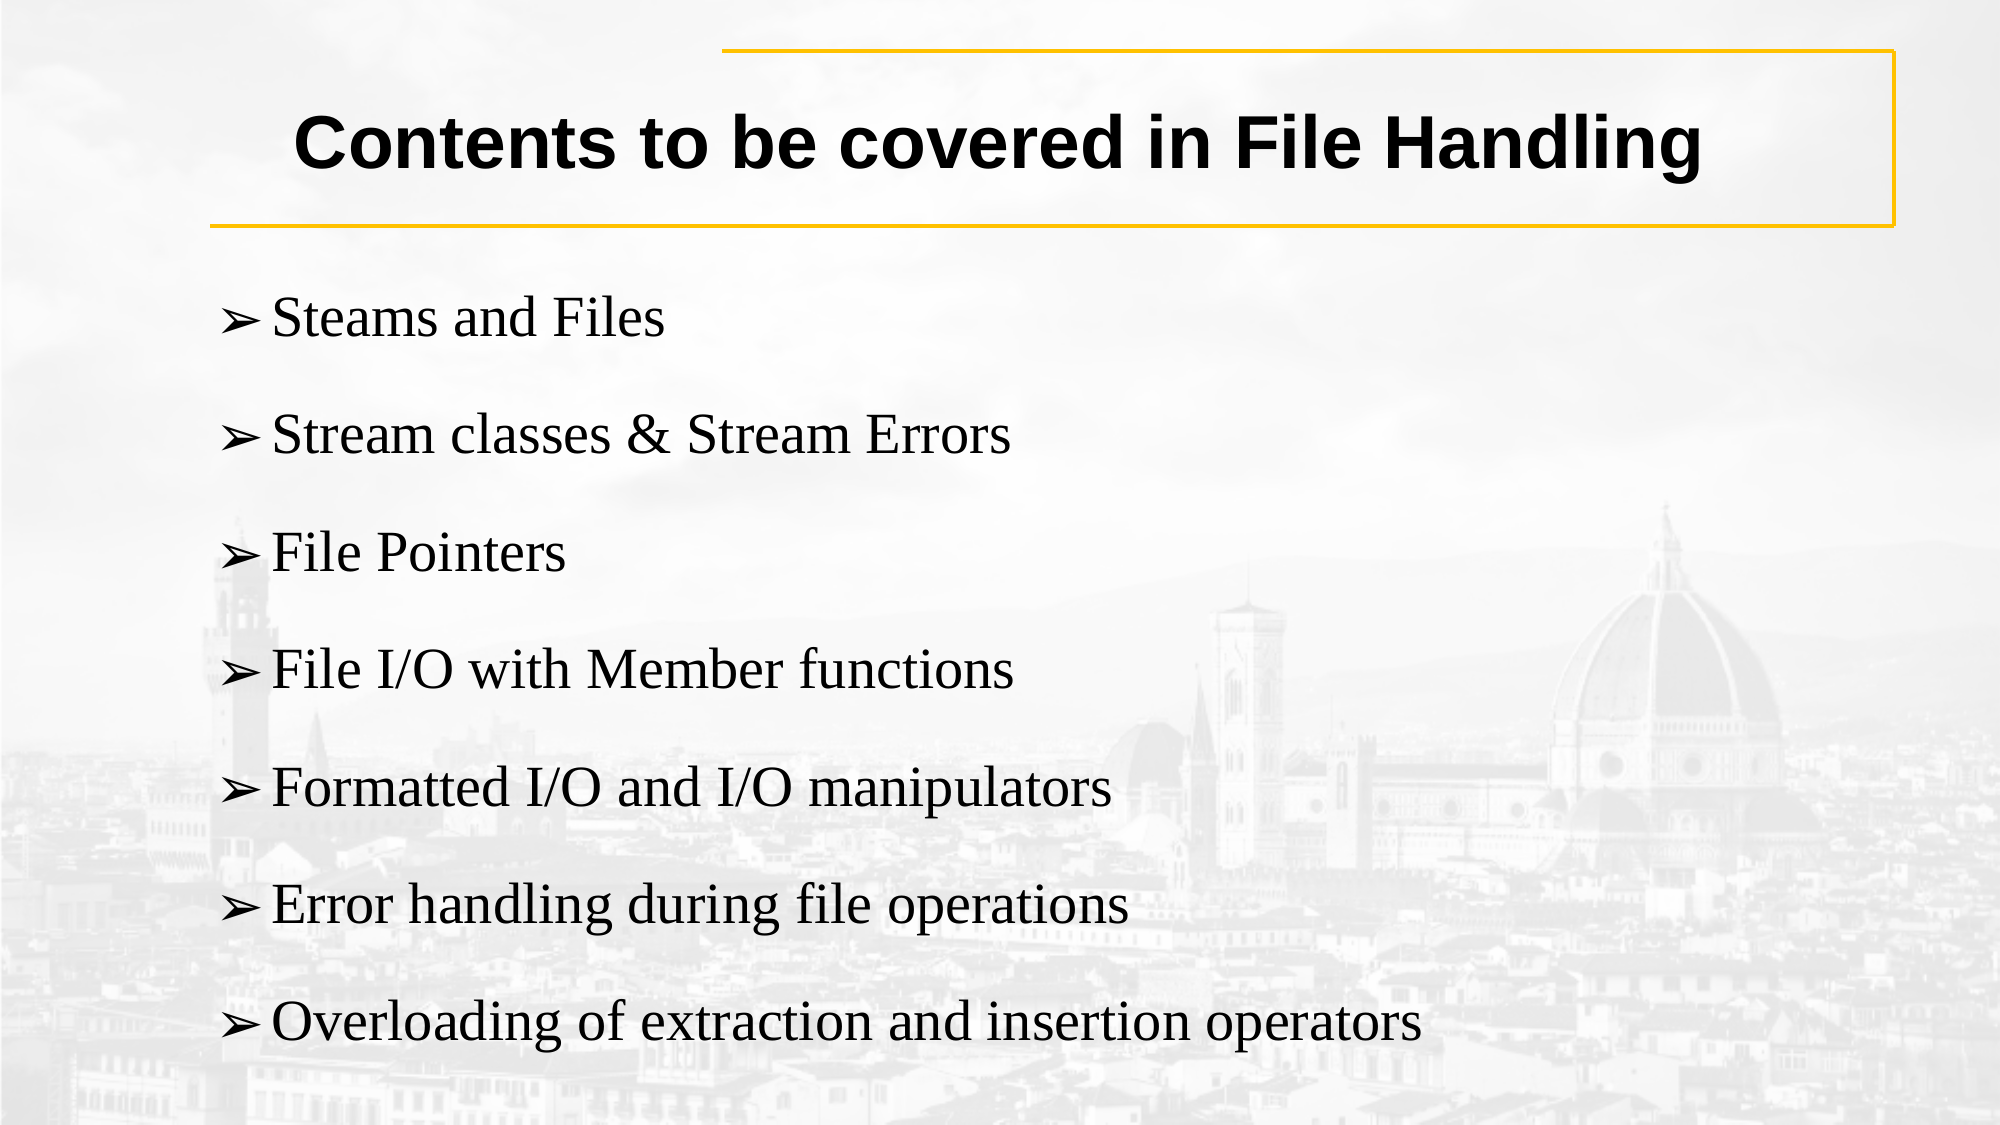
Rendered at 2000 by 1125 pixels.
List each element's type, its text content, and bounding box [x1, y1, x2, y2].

title Contents to be covered in File Handling [99, 45, 1900, 233]
list Steams and Files Stream classes & Stream Errors File Pointers File I/O with Member functions Formatted I/O and I/O manipulators Error handling during file operations Overloading of extraction and insertion operators [199, 235, 1775, 1091]
